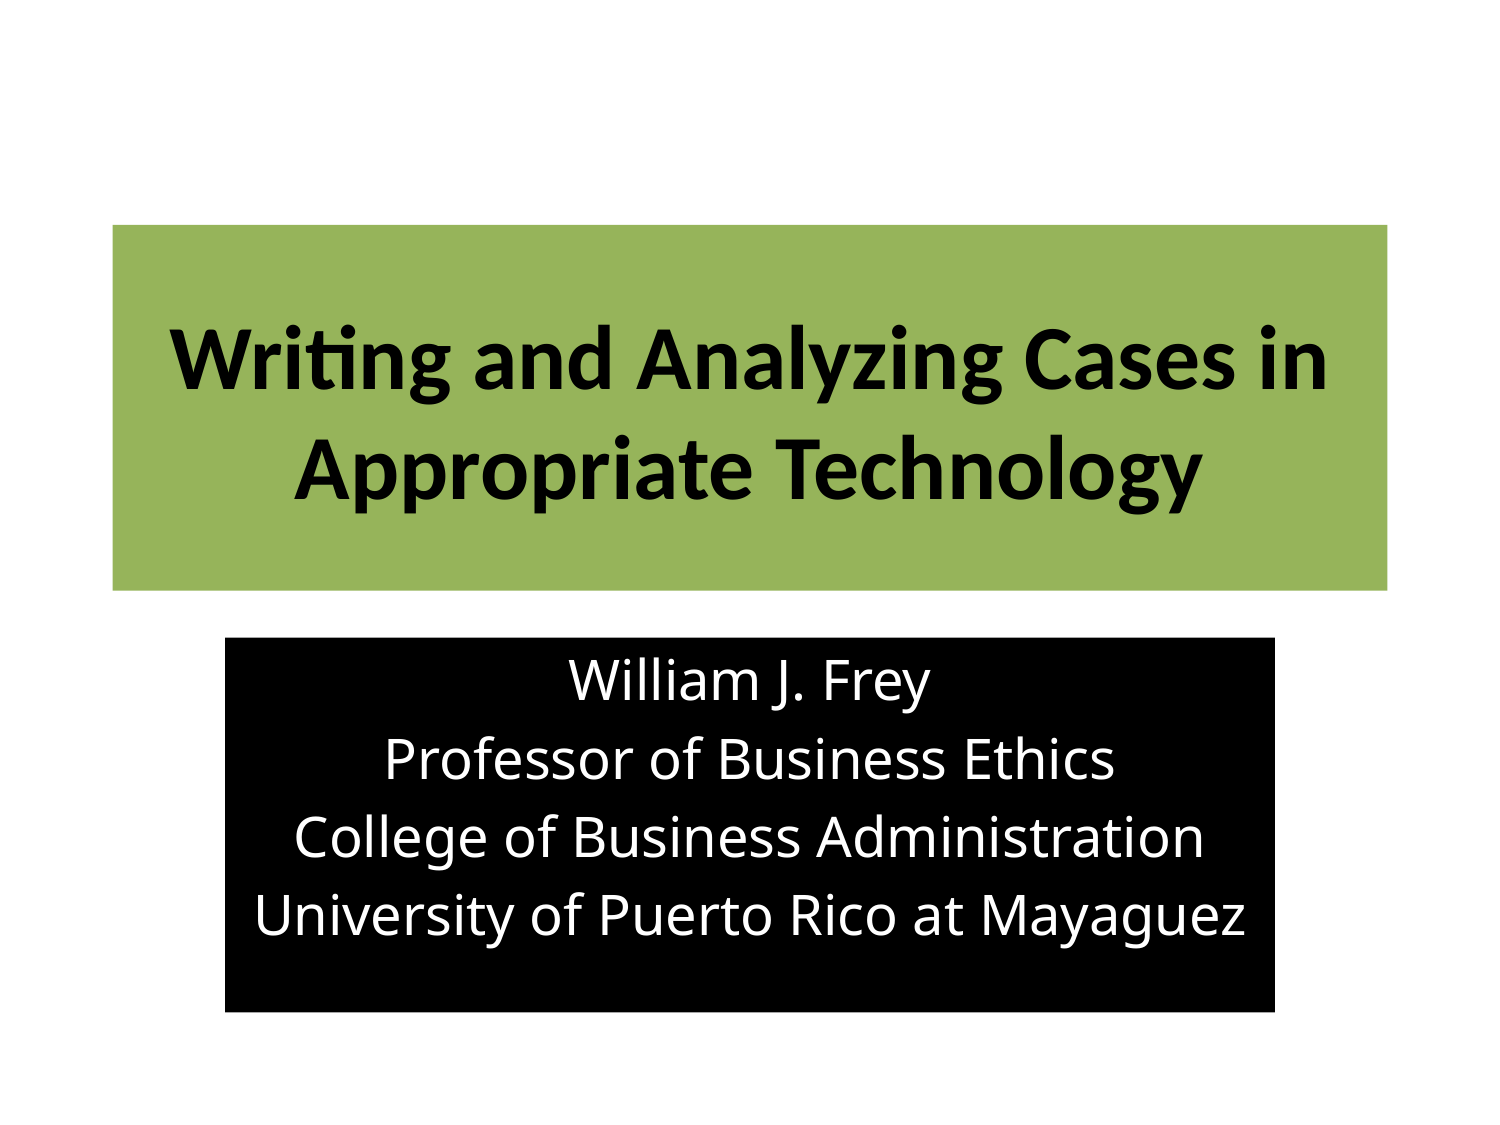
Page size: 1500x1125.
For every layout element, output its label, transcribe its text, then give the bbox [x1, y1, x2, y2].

title Writing and Analyzing Cases in Appropriate Technology [112, 224, 1388, 591]
subtitle William J. Frey Professor of Business Ethics College of Business Administration University of Puerto Rico at Mayaguez [225, 637, 1275, 1013]
